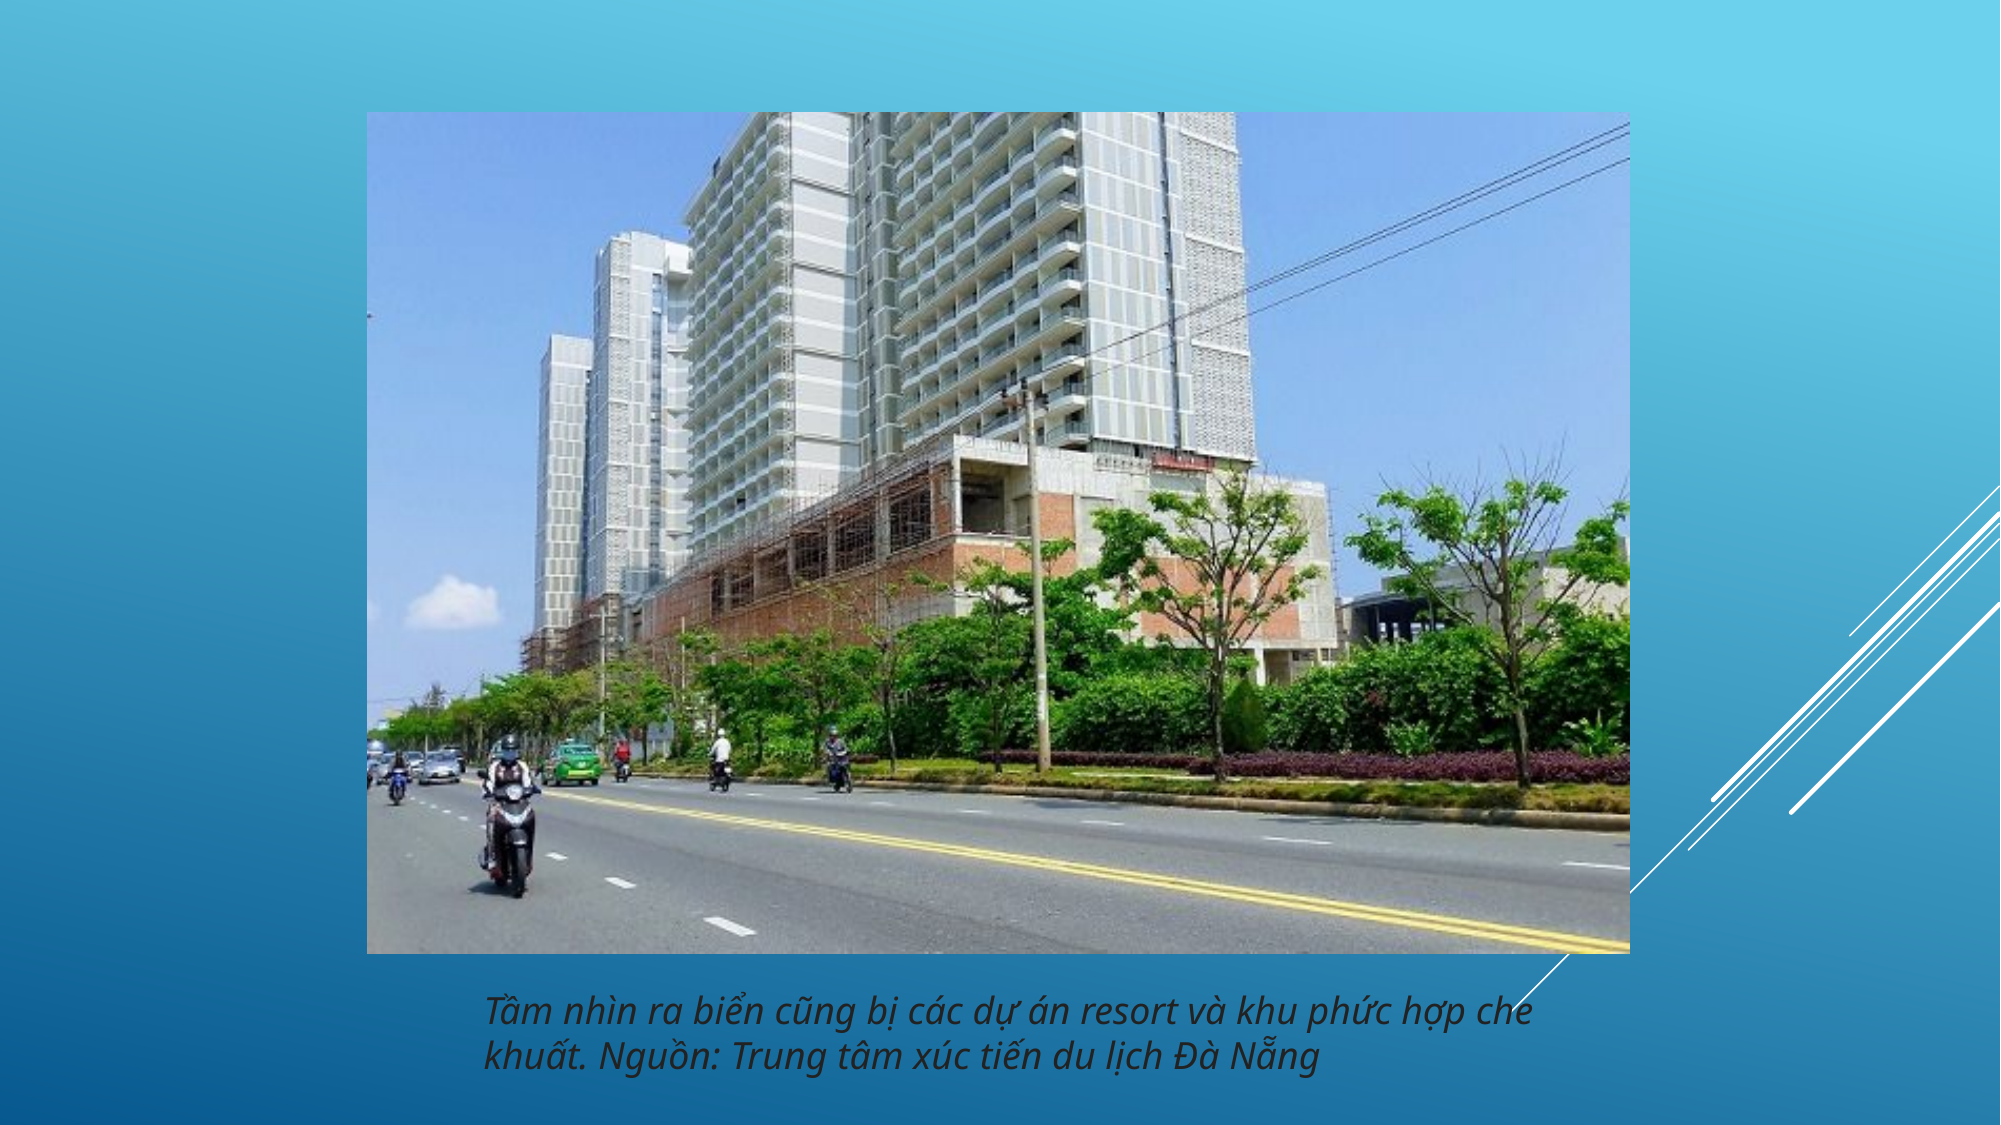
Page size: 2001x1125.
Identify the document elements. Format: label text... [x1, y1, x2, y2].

text_box Tầm nhìn ra biển cũng bị các dự án resort và khu phức hợp che khuất. Nguồn: Trung tâm xúc tiến du lịch Đà Nẵng [468, 979, 1613, 1085]
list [367, 112, 1630, 954]
